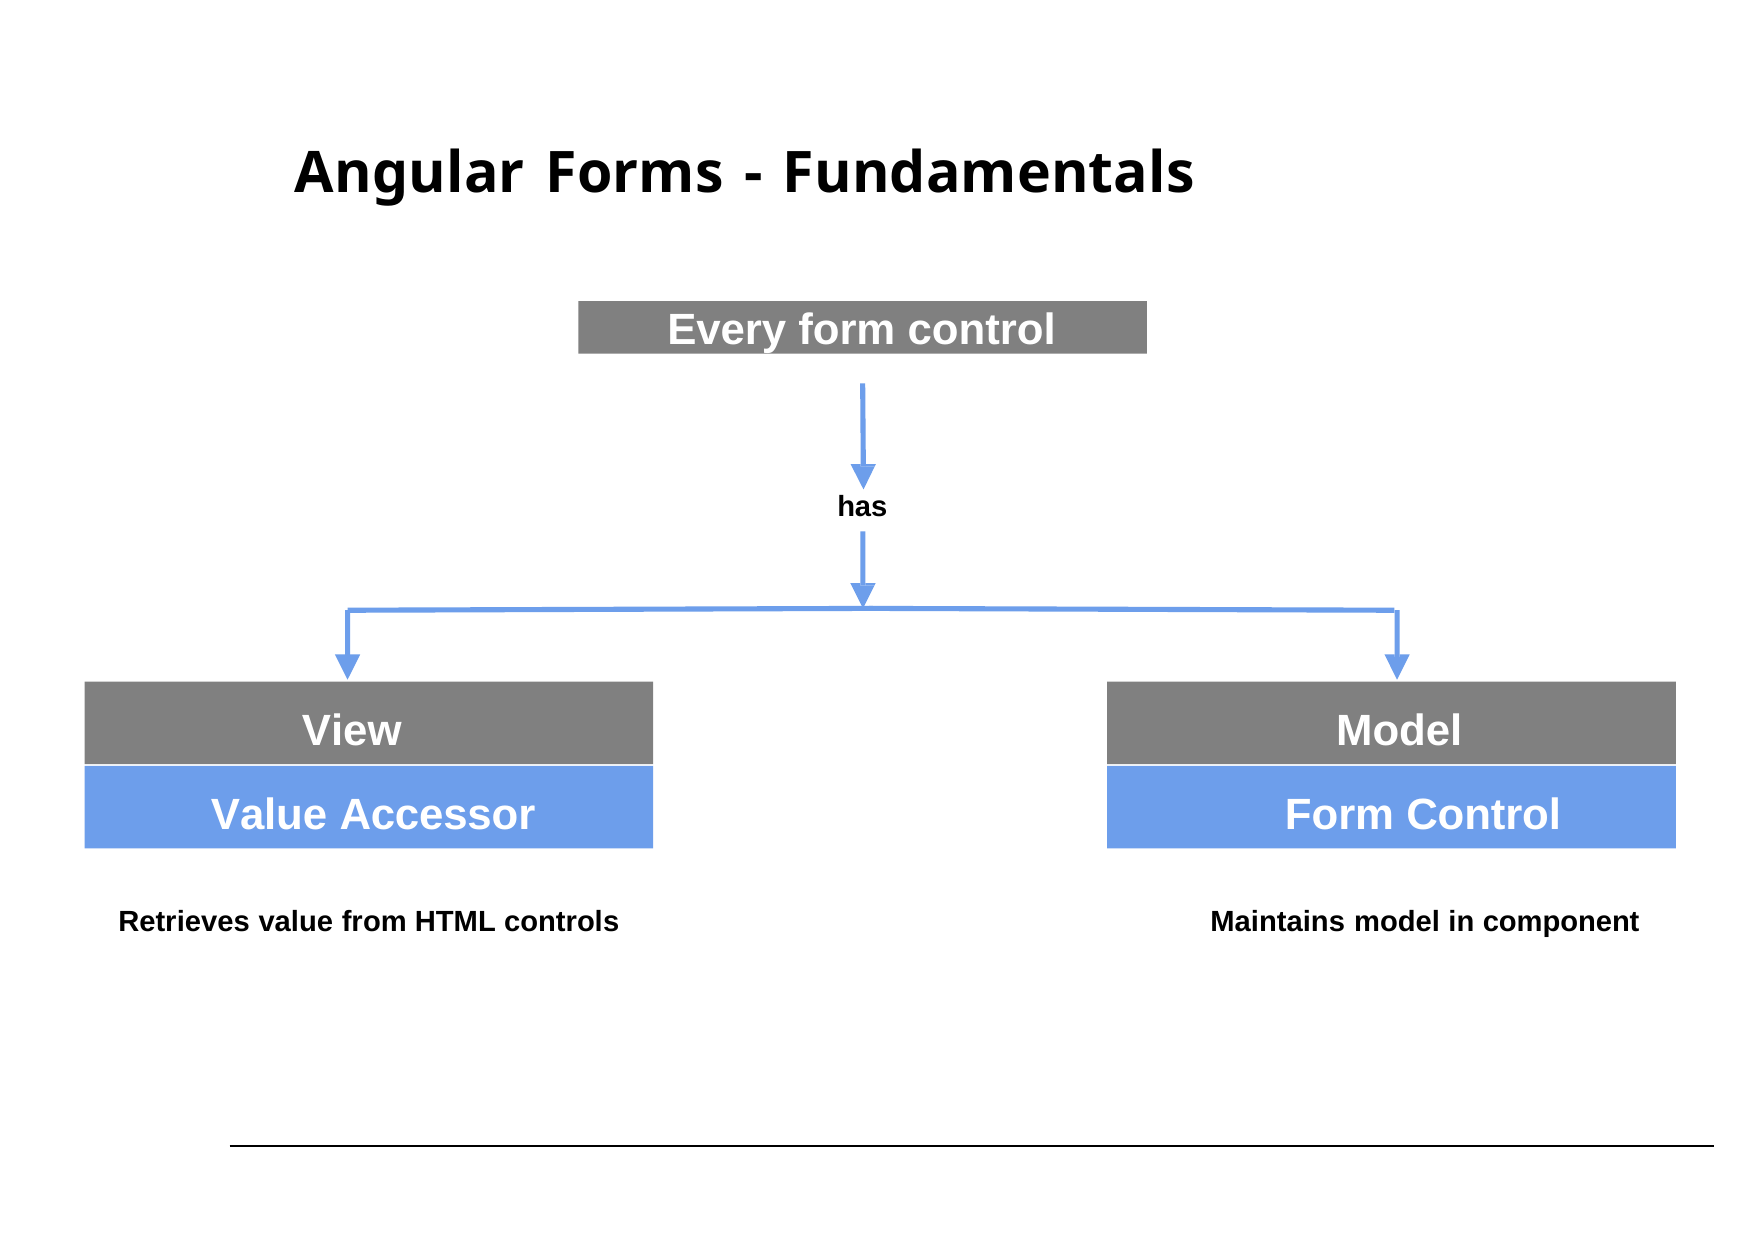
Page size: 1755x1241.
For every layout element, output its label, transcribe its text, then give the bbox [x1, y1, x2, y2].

text_box [1384, 610, 1410, 680]
text_box [84, 681, 654, 765]
text_box View [299, 701, 404, 754]
text_box [850, 383, 876, 490]
text_box Form Control [1282, 785, 1565, 839]
text_box has [835, 486, 890, 522]
text_box Every form control [578, 301, 1147, 354]
text_box [869, 605, 1395, 613]
text_box [84, 765, 654, 849]
text_box [1107, 765, 1676, 849]
text_box [334, 610, 361, 680]
text_box Value Accessor [208, 785, 536, 891]
text_box [850, 531, 876, 605]
text_box Maintains model in component [1208, 902, 1643, 938]
text_box Model [1334, 701, 1465, 754]
text_box [347, 605, 869, 613]
text_box Retrieves value from HTML controls [116, 902, 622, 938]
text_box [1107, 681, 1676, 765]
text_box Angular Forms - Fundamentals [292, 134, 1367, 204]
